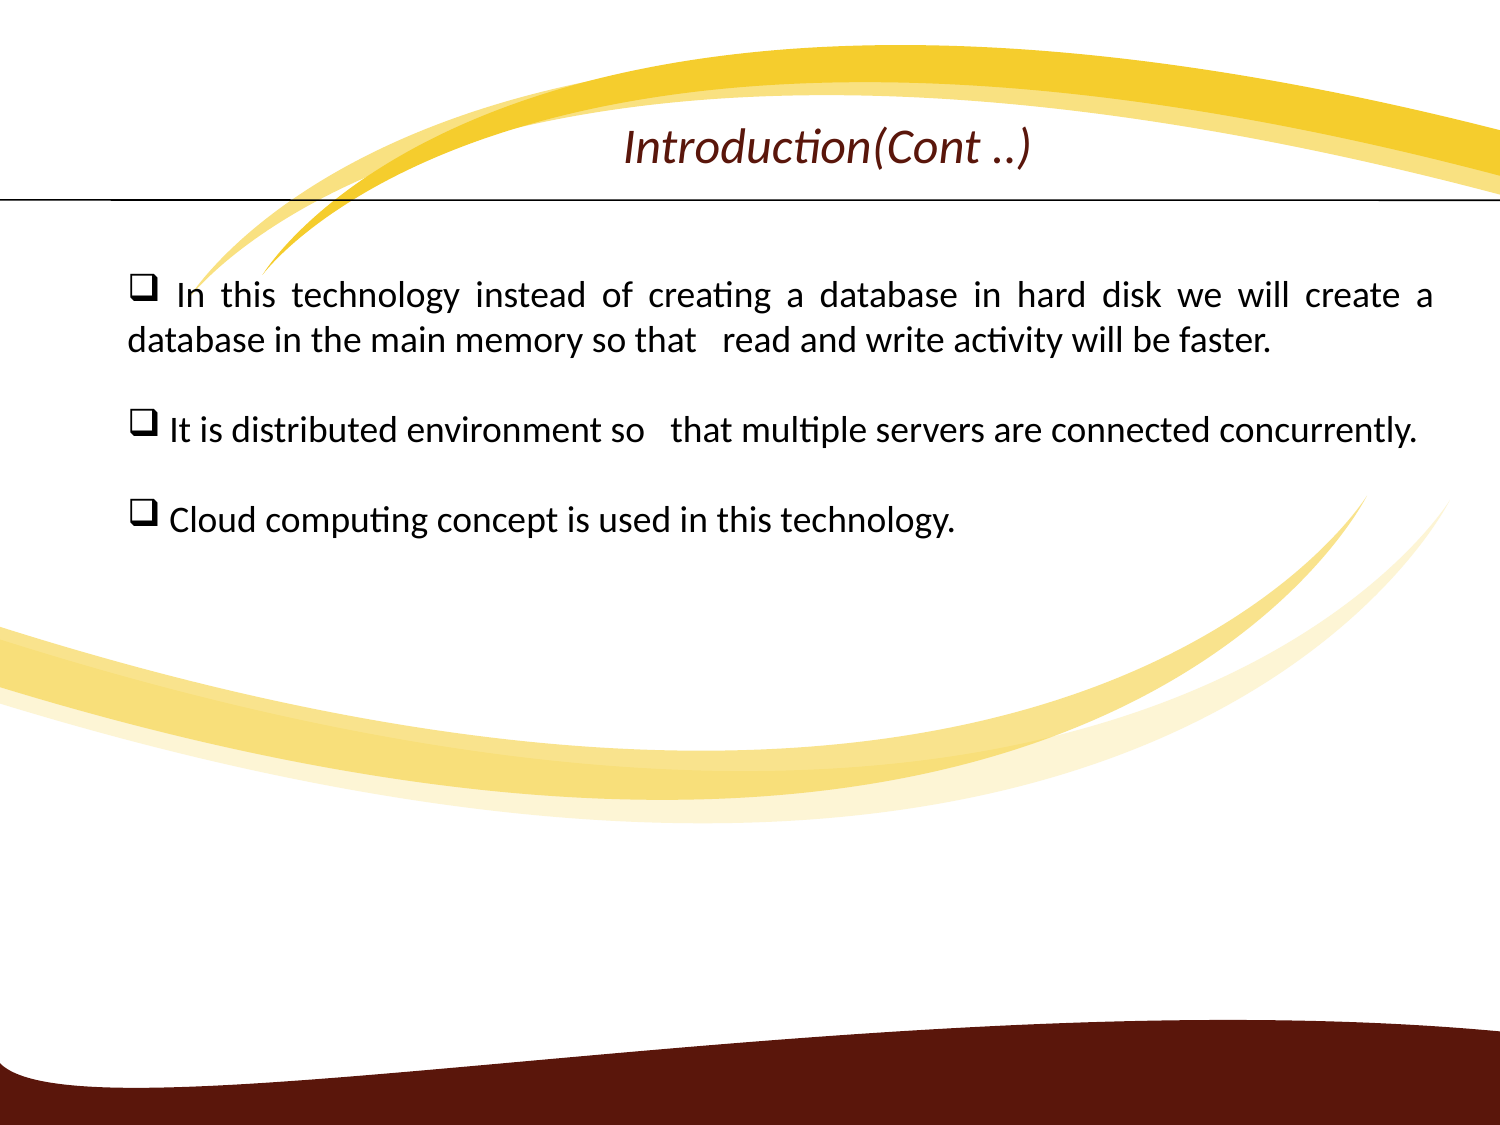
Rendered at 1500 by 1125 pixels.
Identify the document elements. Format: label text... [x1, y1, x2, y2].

title Introduction(Cont ..) [512, 87, 1143, 198]
text_box In this technology instead of creating a database in hard disk we will create a database in the main memory so that read and write activity will be faster. It is distributed environment so that multiple servers are connected concurrently. Cloud computing concept is used in this technology. [112, 262, 1450, 548]
